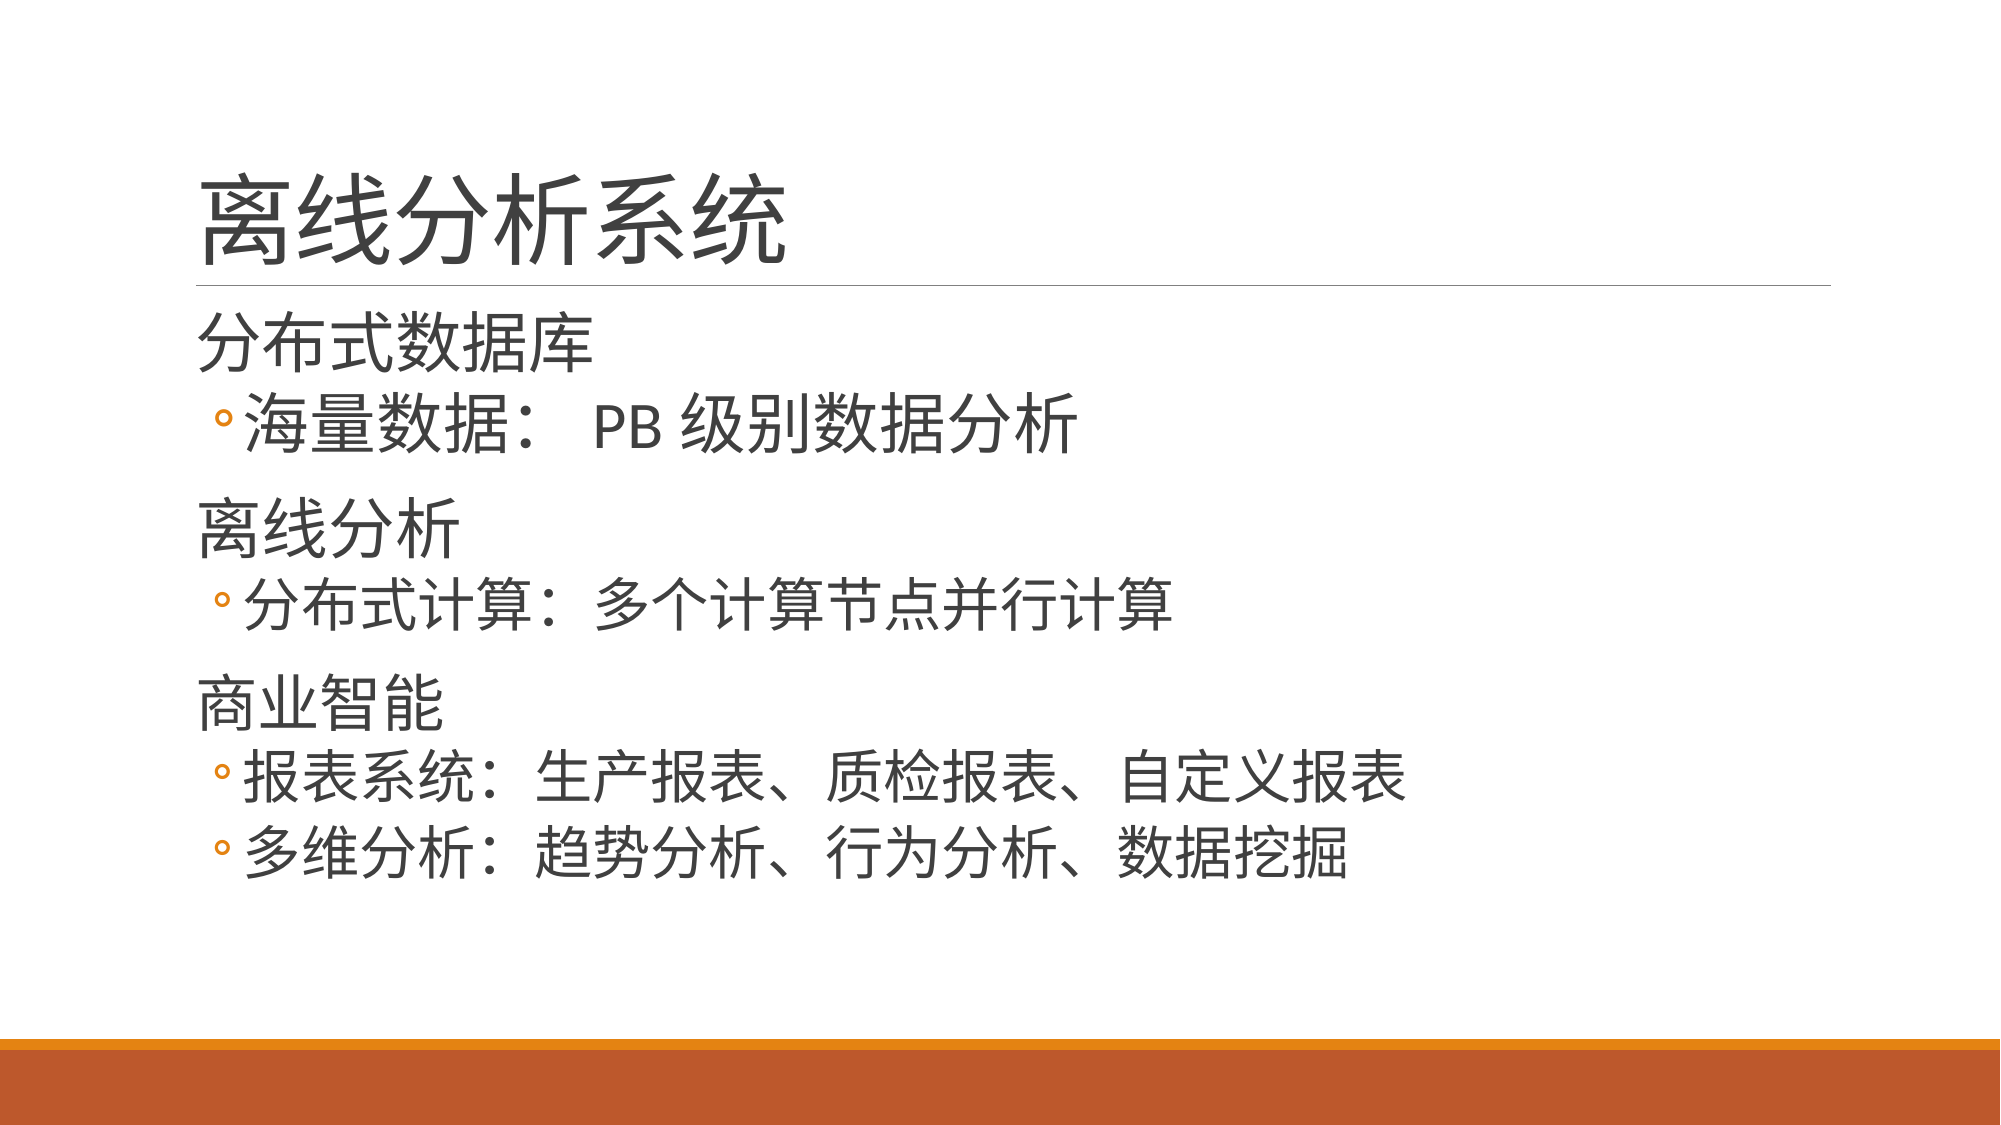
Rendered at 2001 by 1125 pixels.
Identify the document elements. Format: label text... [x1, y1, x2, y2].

title 离线分析系统 [180, 47, 1830, 285]
list 分布式数据库 海量数据：PB级别数据分析 离线分析 分布式计算：多个计算节点并行计算 商业智能 报表系统：生产报表、质检报表、自定义报表 多维分析：趋势分析、行为分析、数据挖掘 [180, 302, 1830, 963]
